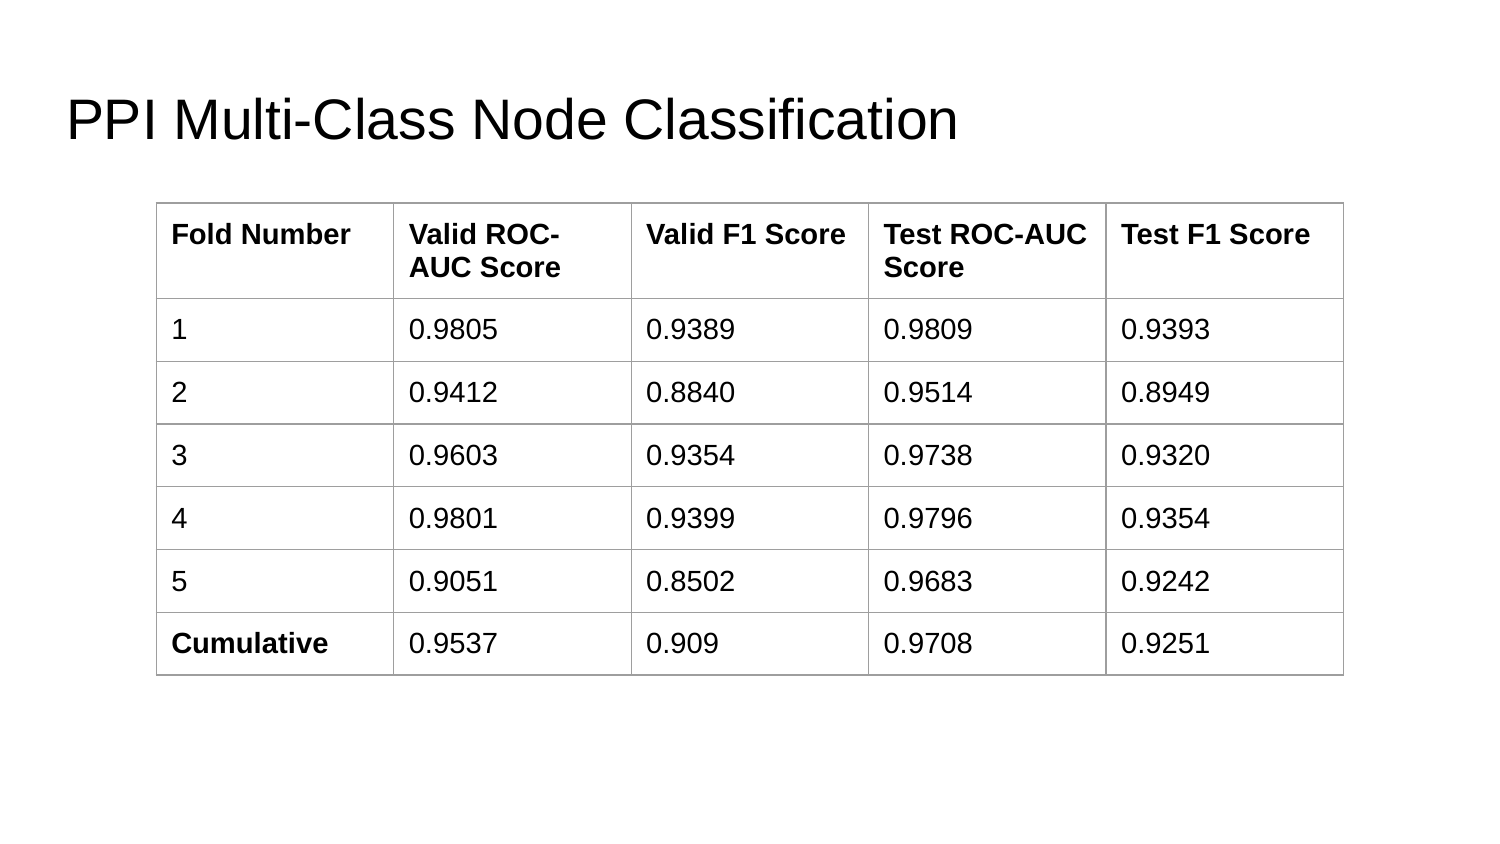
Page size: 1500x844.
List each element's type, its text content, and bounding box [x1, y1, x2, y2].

table_cell 0.9537 [394, 613, 631, 674]
table_header Valid F1 Score [632, 204, 868, 298]
table_cell 0.9389 [632, 299, 868, 361]
table_cell 0.9393 [1107, 299, 1343, 361]
table_cell 0.9603 [394, 425, 631, 486]
table_cell 5 [157, 550, 393, 612]
table_cell Cumulative [157, 613, 393, 674]
table_cell 2 [157, 362, 393, 423]
table_cell 0.9805 [394, 299, 631, 361]
table_cell 0.9399 [632, 487, 868, 549]
table_cell 0.9354 [632, 425, 868, 486]
table_cell 0.9738 [869, 425, 1105, 486]
table_cell 0.9242 [1107, 550, 1343, 612]
table_cell 0.909 [632, 613, 868, 674]
table_cell 0.8502 [632, 550, 868, 612]
table_cell 0.8949 [1107, 362, 1343, 423]
table_cell 0.8840 [632, 362, 868, 423]
table_cell 4 [157, 487, 393, 549]
table_cell 0.9354 [1107, 487, 1343, 549]
table_cell 0.9412 [394, 362, 631, 423]
table_header Test ROC-AUC Score [869, 204, 1105, 298]
table_header Fold Number [157, 204, 393, 298]
table_header Test F1 Score [1107, 204, 1343, 298]
table_cell 3 [157, 425, 393, 486]
table_cell 0.9708 [869, 613, 1105, 674]
table_cell 0.9251 [1107, 613, 1343, 674]
table_cell 0.9796 [869, 487, 1105, 549]
table_cell 1 [157, 299, 393, 361]
table_header Valid ROC-AUC Score [394, 204, 631, 298]
table_cell 0.9683 [869, 550, 1105, 612]
table_cell 0.9801 [394, 487, 631, 549]
table_cell 0.9051 [394, 550, 631, 612]
table_cell 0.9320 [1107, 425, 1343, 486]
title PPI Multi-Class Node Classification [51, 72, 1449, 167]
table_cell 0.9809 [869, 299, 1105, 361]
table_cell 0.9514 [869, 362, 1105, 423]
